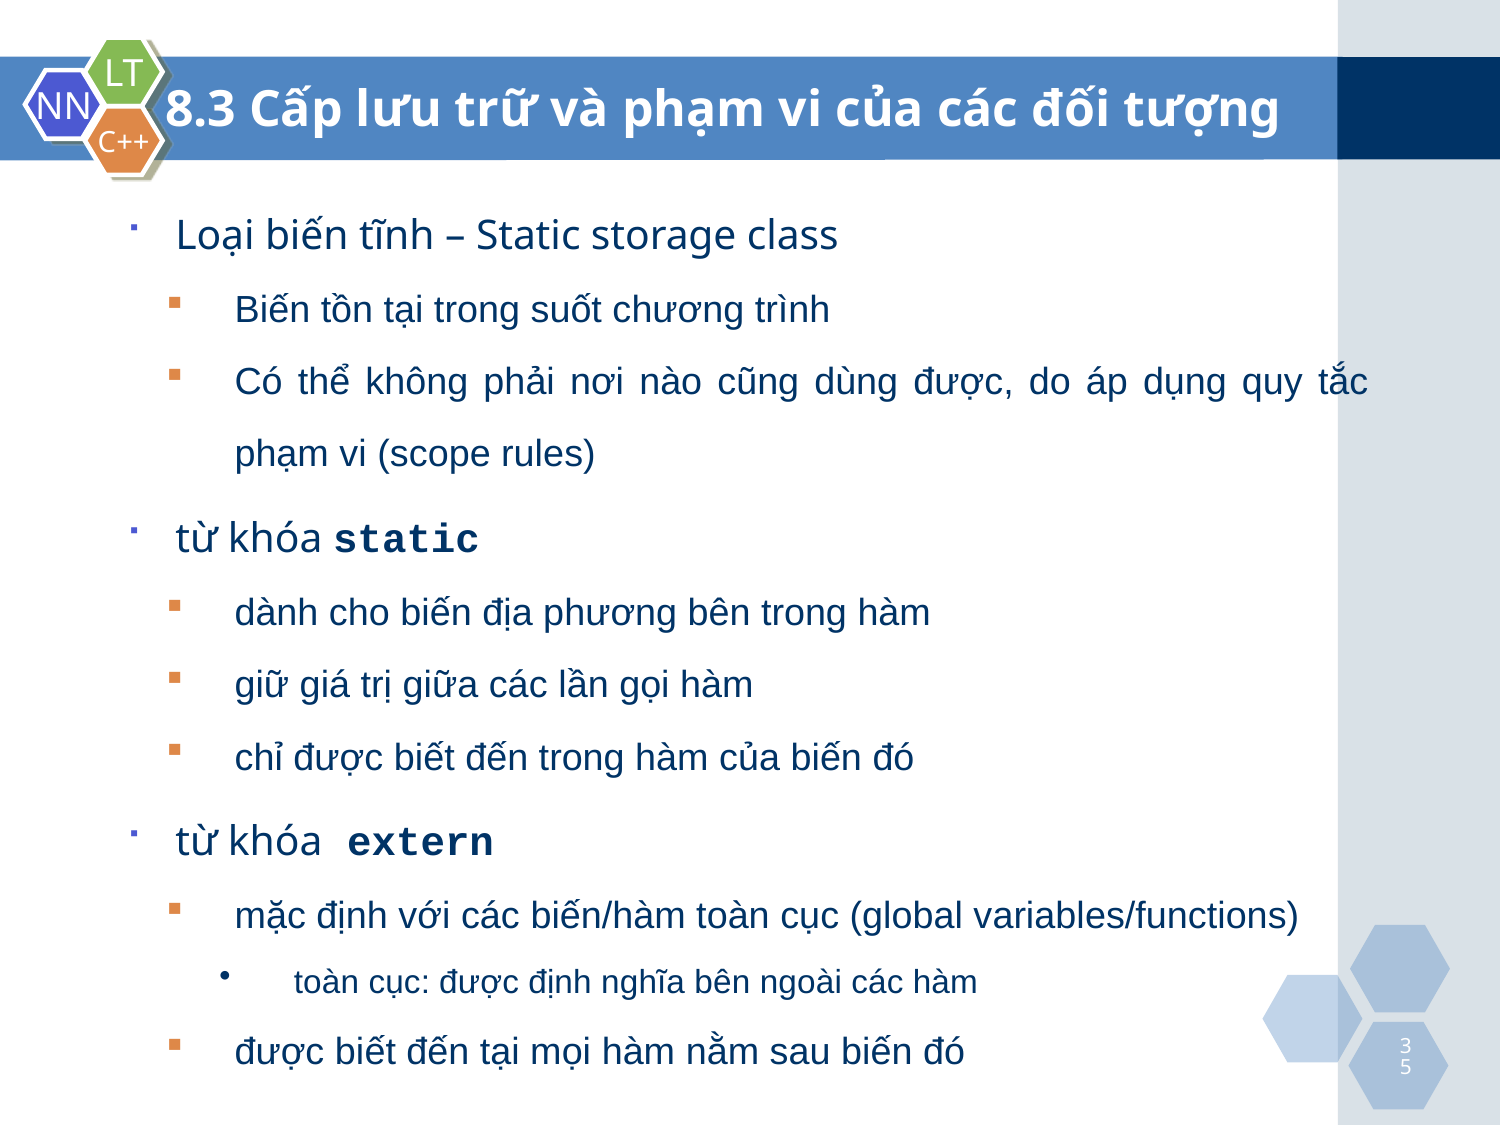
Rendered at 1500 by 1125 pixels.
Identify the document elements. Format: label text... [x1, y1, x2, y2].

slide_number 35 [1384, 1024, 1426, 1063]
text_box 8.3 Cấp lưu trữ và phạm vi của các đối tượng [150, 12, 1475, 200]
list Loại biến tĩnh – Static storage class Biến tồn tại trong suốt chương trình Có thể không phải nơi nào cũng dùng được, do áp dụng quy tắc phạm vi (scope rules) từ khóa static dành cho biến địa phương bên trong hàm giữ giá trị giữa các lần gọi hàm chỉ được biết đến trong hàm của biến đó từ khóa extern mặc định với các biến/hàm toàn cục (global variables/functions) toàn cục: được định nghĩa bên ngoài các hàm được biết đến tại mọi hàm nằm sau biến đó [109, 171, 1385, 1088]
